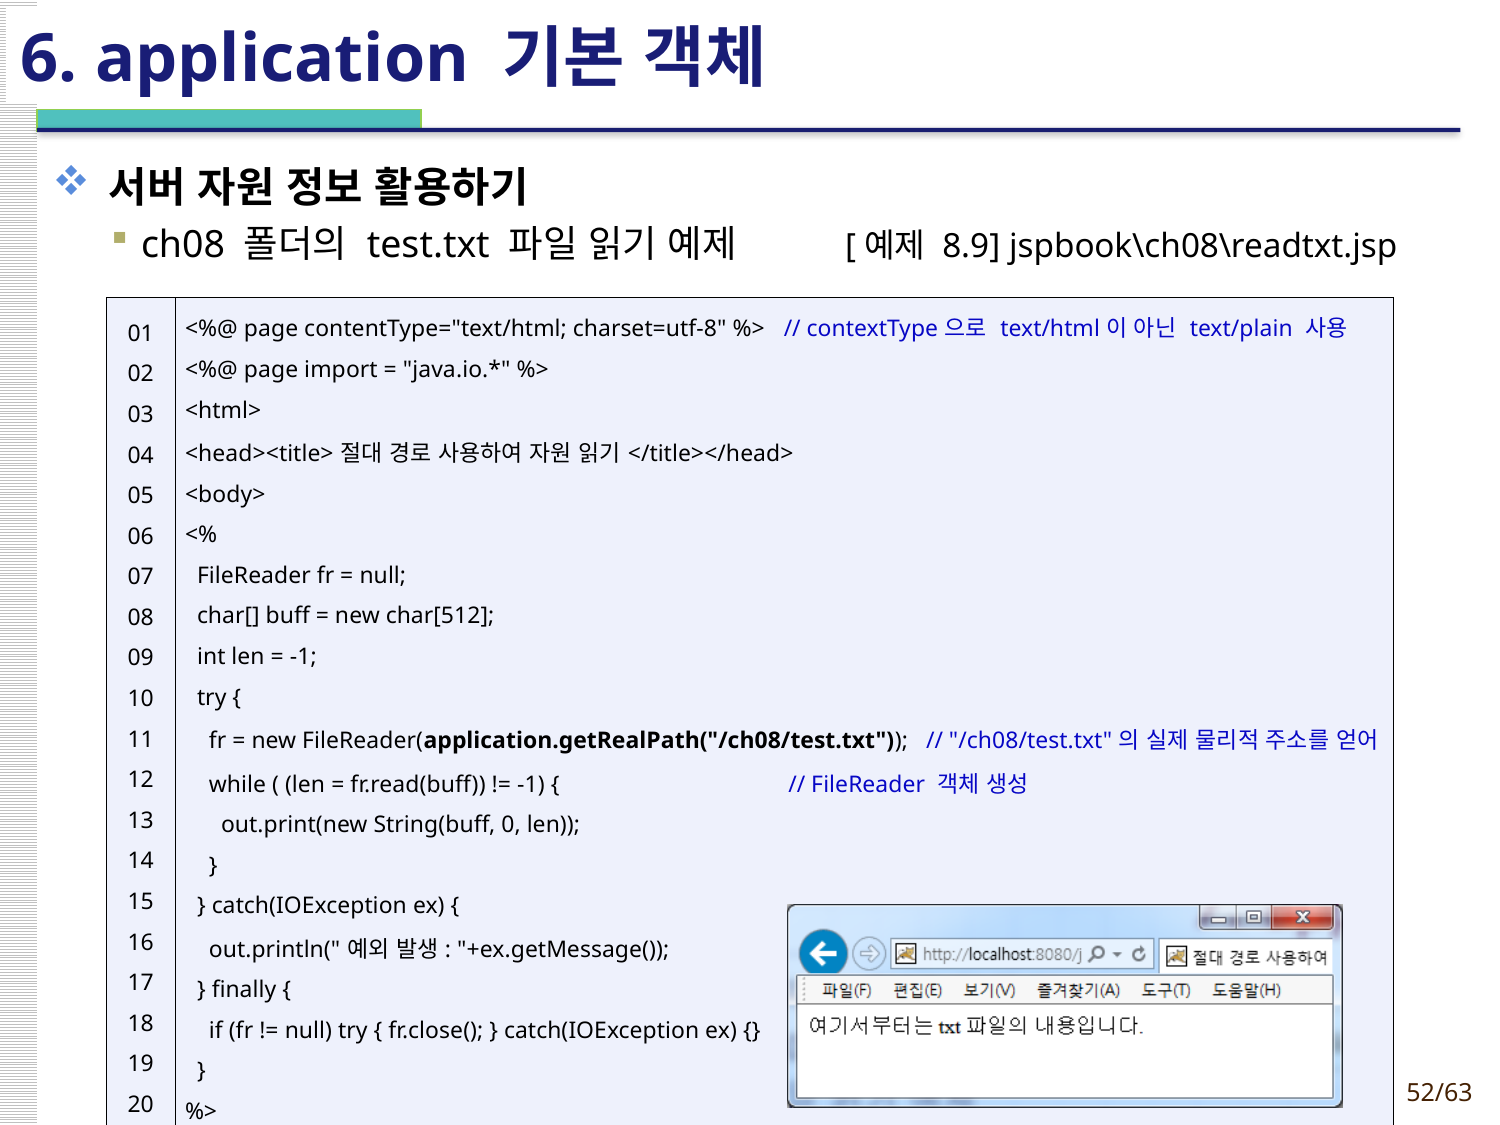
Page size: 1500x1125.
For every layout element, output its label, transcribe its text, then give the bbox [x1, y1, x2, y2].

list 서버 자원 정보 활용하기 ch08 폴더의 test.txt 파일 읽기 예제 [37, 152, 1463, 1091]
picture [787, 904, 1343, 1109]
text_box [0, 0, 1500, 75]
text_box [예제 8.9] jspbook\ch08\readtxt.jsp [687, 216, 1413, 272]
title 6. application 기본 객체 [5, 75, 1246, 102]
table_header 01 02 03 04 05 06 07 08 09 10 11 12 13 14 15 16 17 18 19 20 21 22 [107, 298, 175, 1125]
table_header <%@ page contentType="text/html; charset=utf-8" %> // contextType으로 text/html이 아닌 text/plain 사용 <%@ page import = "java.io.*" %> <html> <head><title>절대 경로 사용하여 자원 읽기</title></head> <body> <% FileReader fr = null; char[] buff = new char[512]; int len = -1; try { fr = new FileReader(application.getRealPath("/ch08/test.txt")); // "/ch08/test.txt"의 실제 물리적 주소를 얻어 while ( (len = fr.read(buff)) != -1) { // FileReader 객체 생성 out.print(new String(buff, 0, len)); } } catch(IOException ex) { out.println("예외 발생: "+ex.getMessage()); } finally { if (fr != null) try { fr.close(); } catch(IOException ex) {} } %> </body> </html> [176, 298, 1393, 1125]
